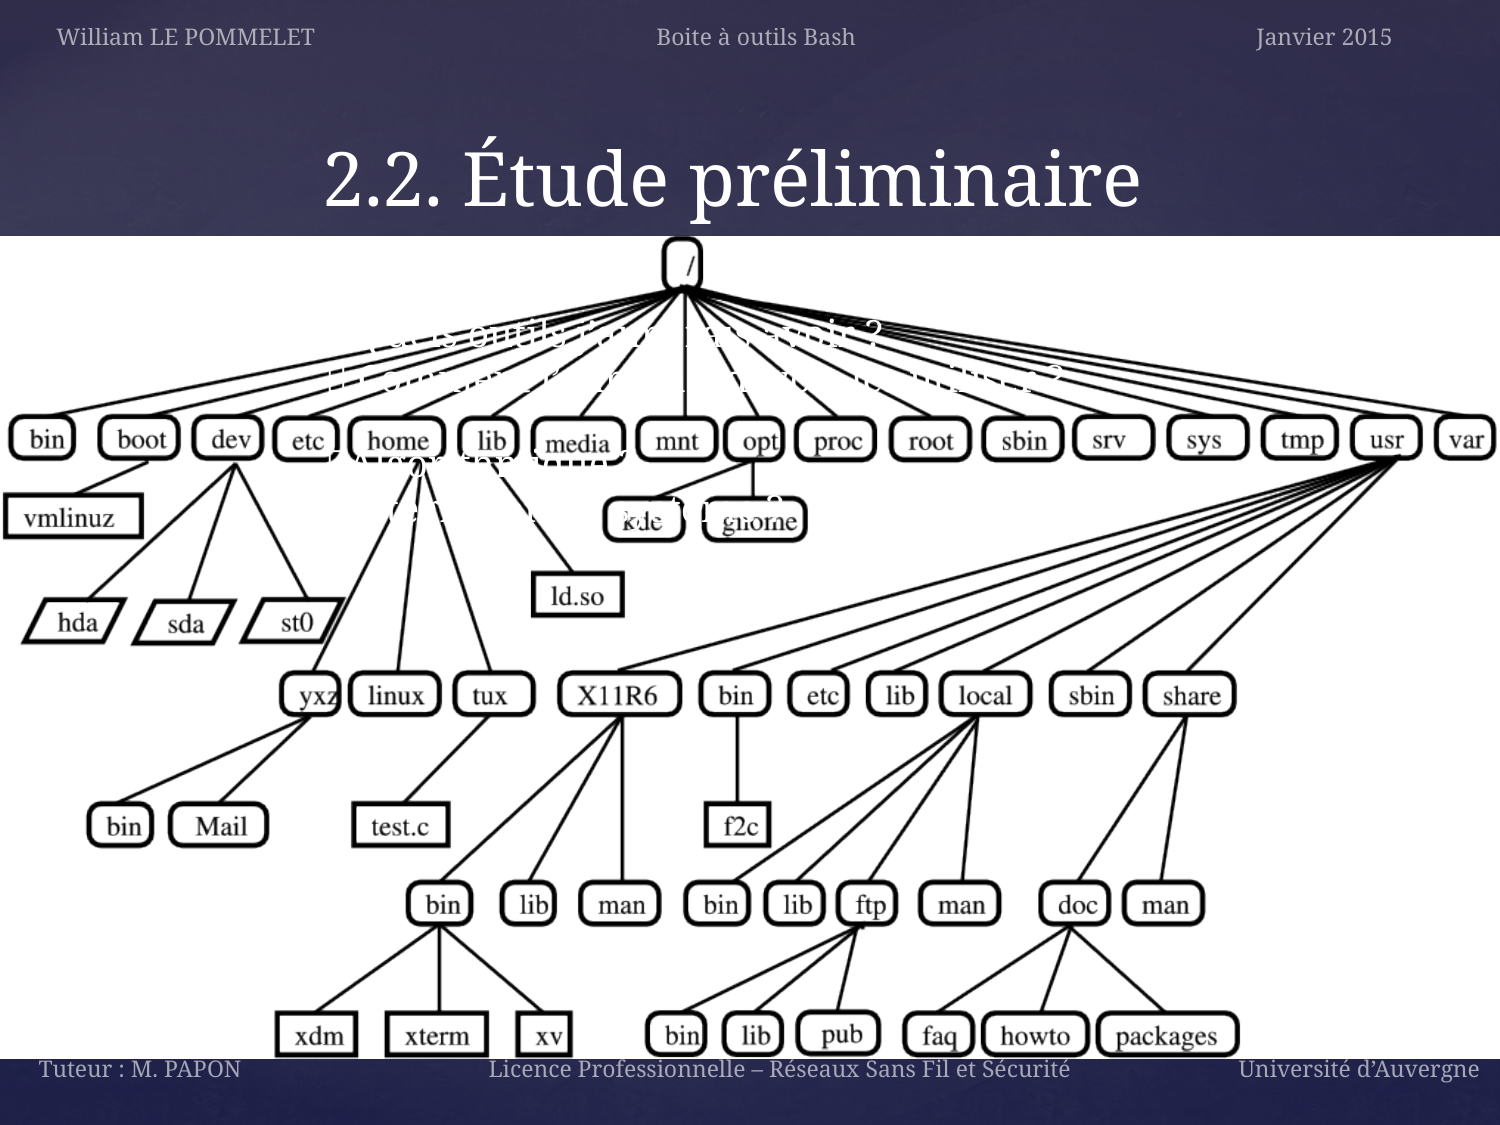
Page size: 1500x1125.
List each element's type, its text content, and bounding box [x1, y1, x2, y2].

footer Tuteur : M. PAPON Licence Professionnelle – Réseaux Sans Fil et Sécurité Université d’Auvergne [23, 1072, 1500, 1107]
text_box William LE POMMELET Boite à outils Bash Janvier 2015 [41, 15, 1459, 76]
text_box 2.2. Étude préliminaire [289, 123, 1276, 229]
picture [0, 235, 1500, 1060]
